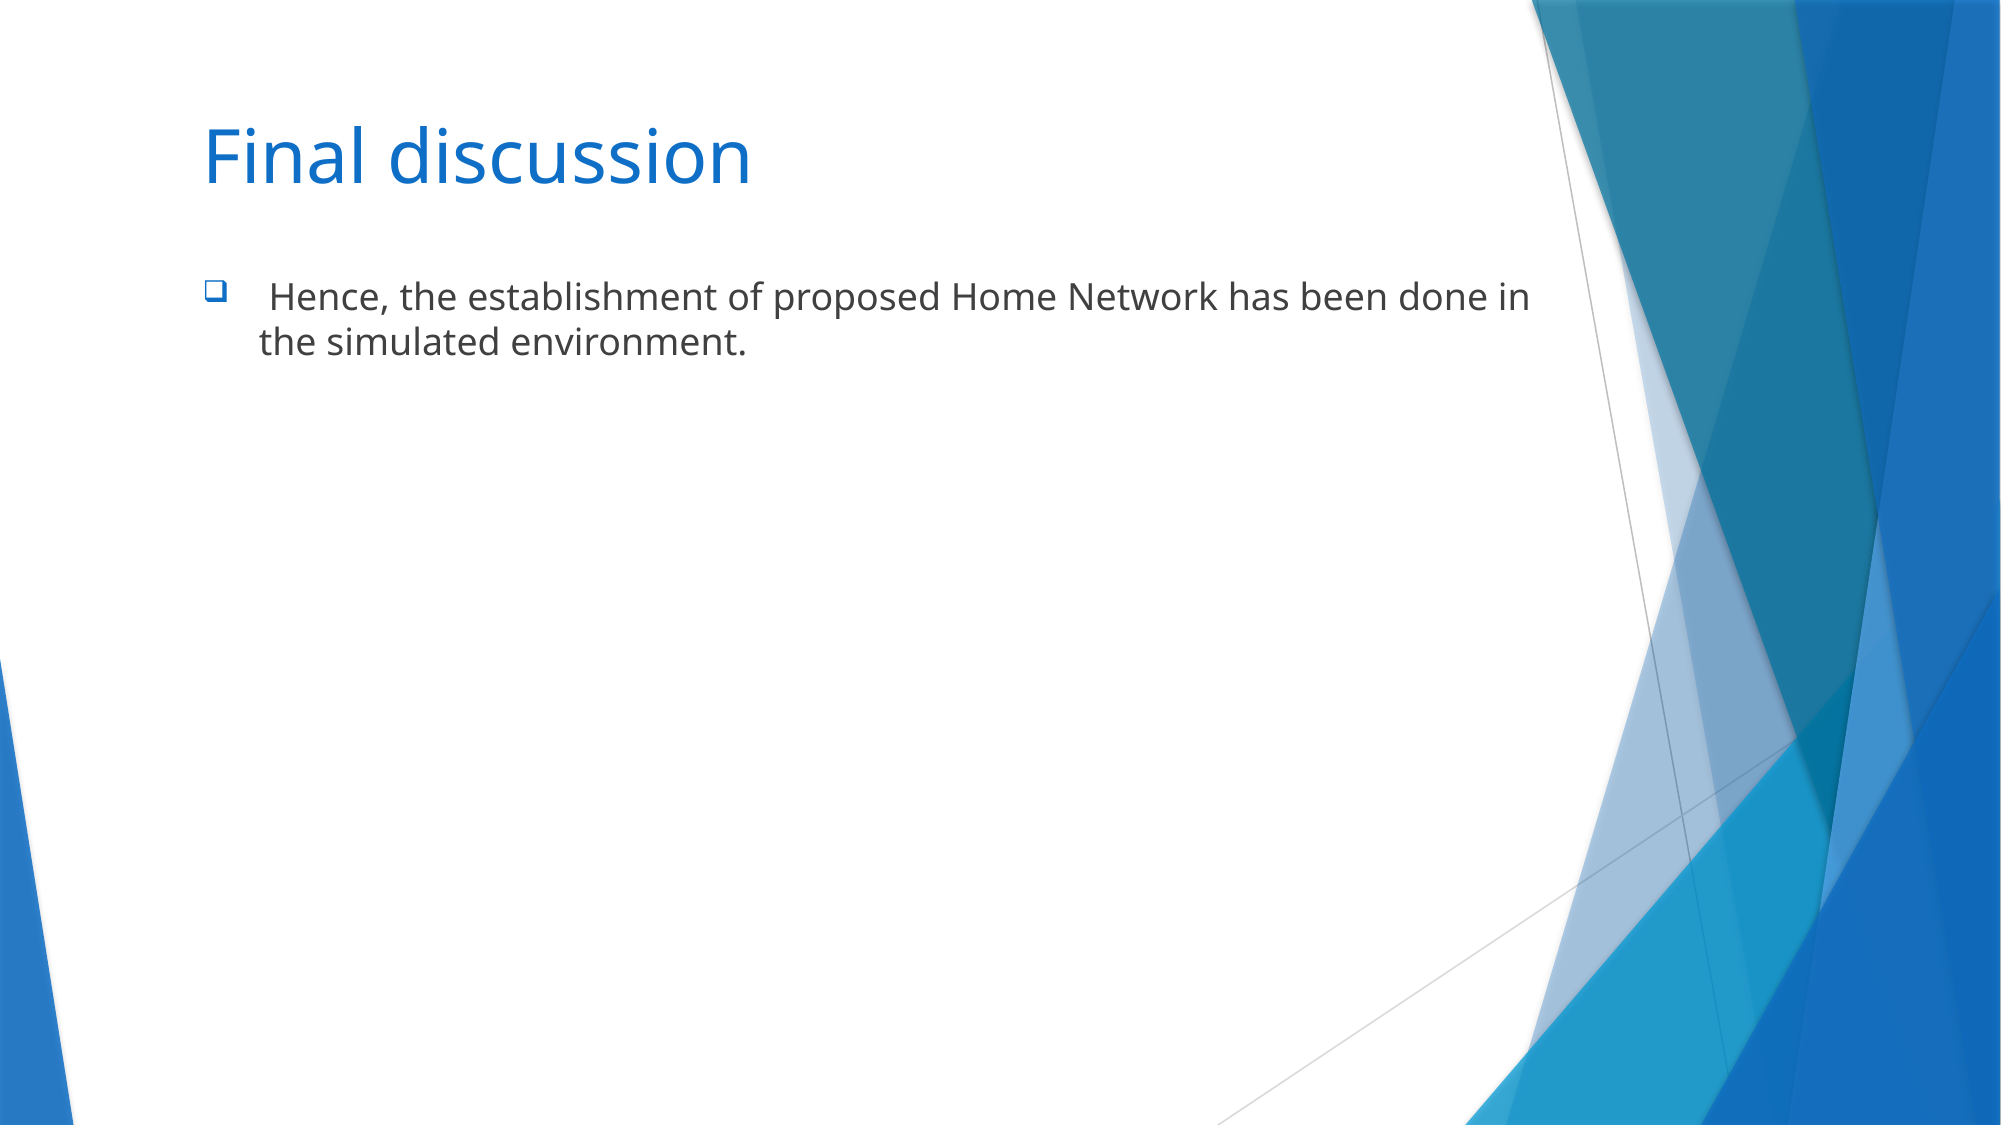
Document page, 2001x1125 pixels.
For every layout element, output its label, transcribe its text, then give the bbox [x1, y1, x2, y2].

list Hence, the establishment of proposed Home Network has been done in the simulated environment. [187, 265, 1587, 964]
title Final discussion [187, 101, 1813, 266]
